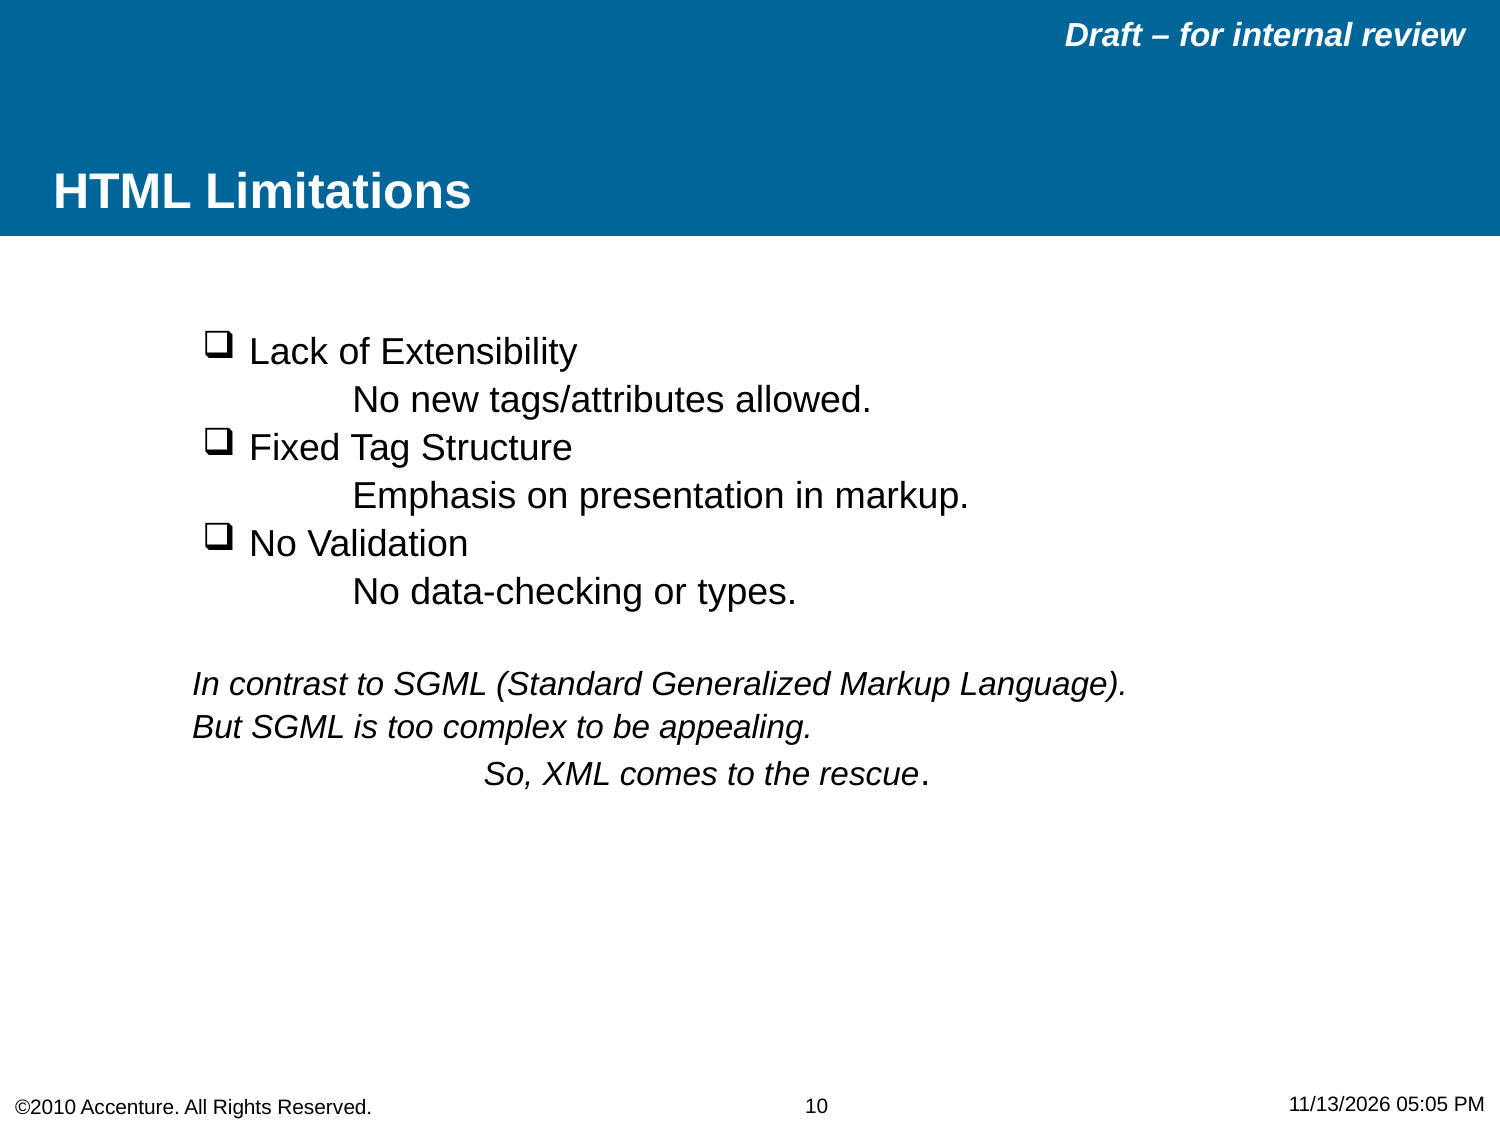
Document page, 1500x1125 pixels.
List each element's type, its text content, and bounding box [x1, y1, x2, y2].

slide_number 10 [641, 1084, 992, 1125]
footer ©2010 Accenture. All Rights Reserved. [0, 1086, 476, 1125]
text_box Lack of Extensibility No new tags/attributes allowed. Fixed Tag Structure Emphasis on presentation in markup. No Validation No data-checking or types. In contrast to SGML (Standard Generalized Markup Language). But SGML is too complex to be appealing. So, XML comes to the rescue. [112, 324, 1388, 1000]
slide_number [1137, 1082, 1500, 1125]
title HTML Limitations [38, 28, 1125, 226]
